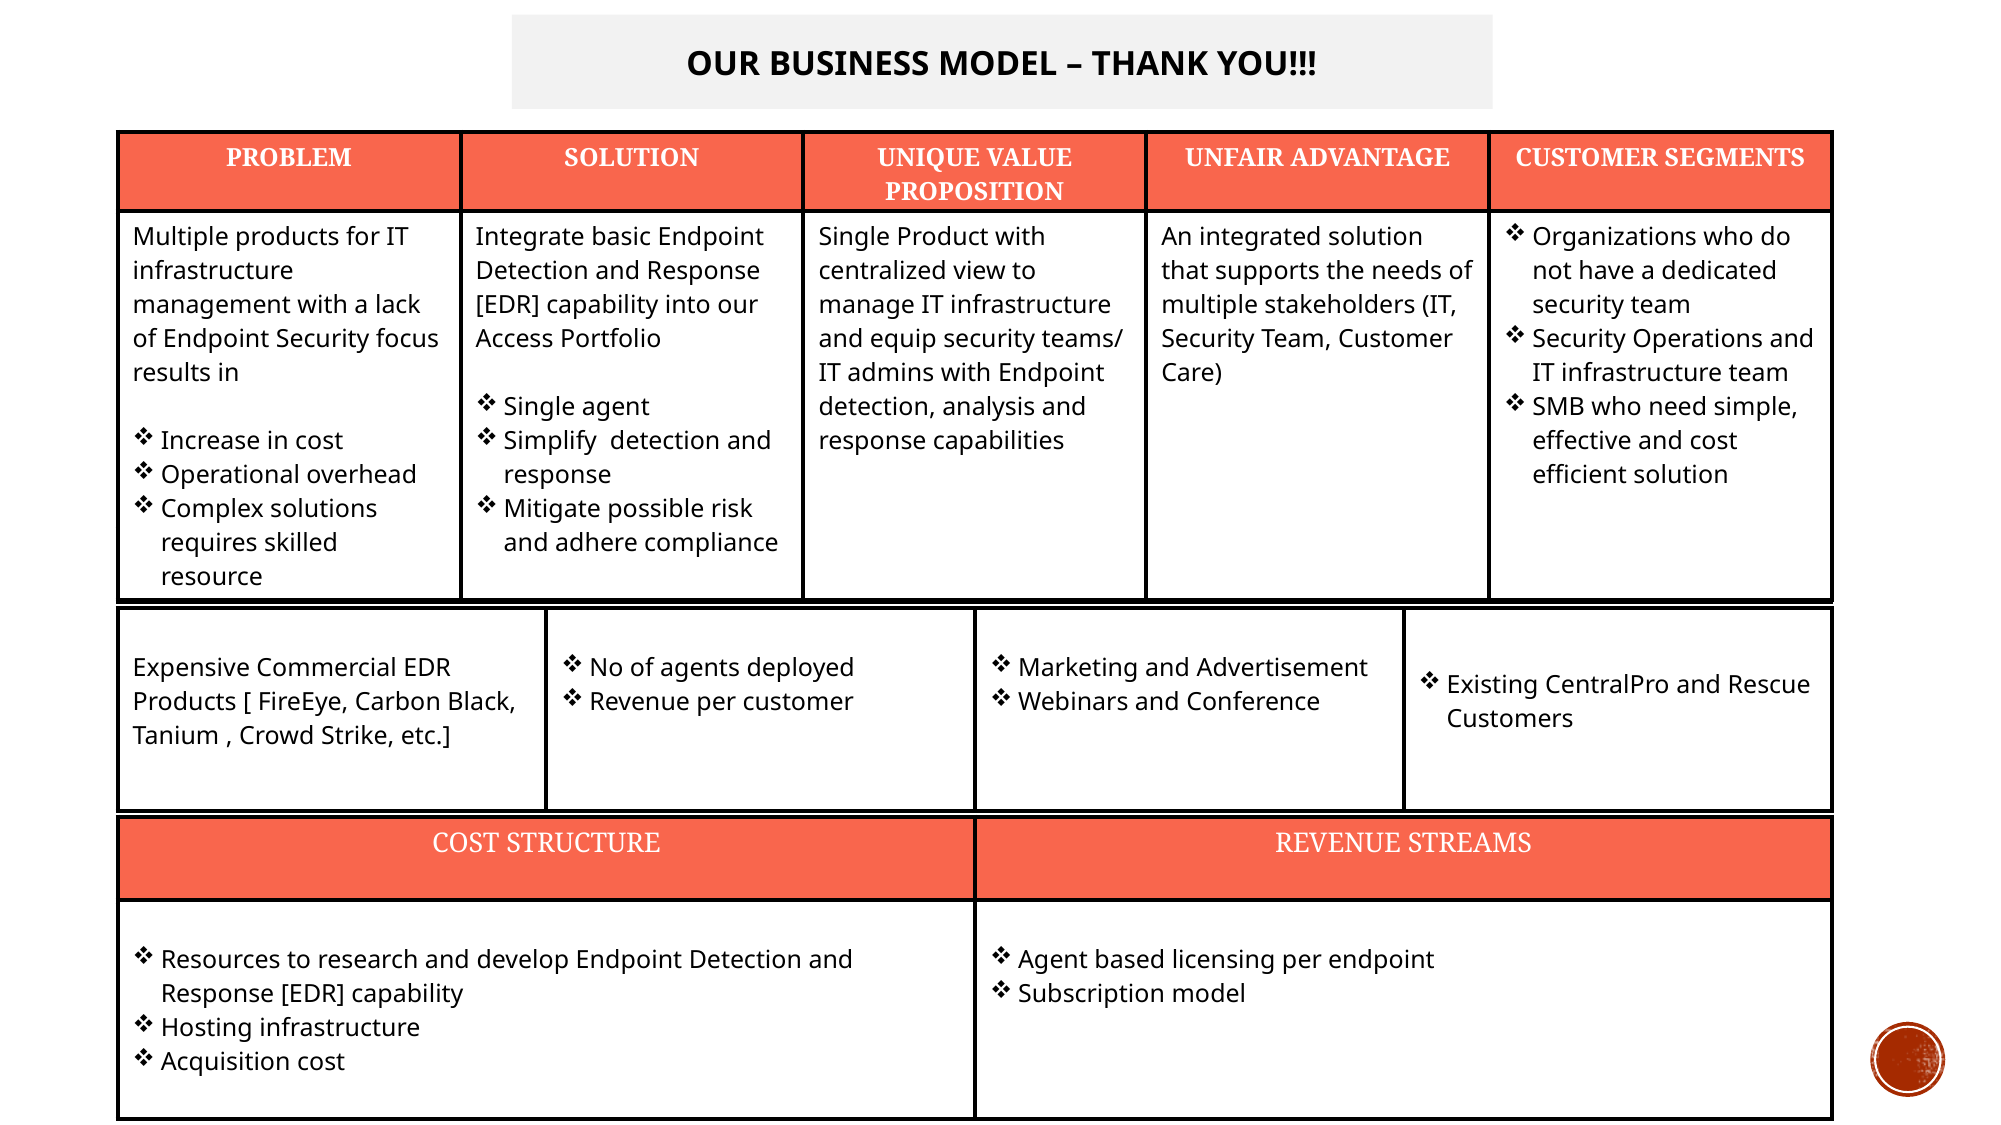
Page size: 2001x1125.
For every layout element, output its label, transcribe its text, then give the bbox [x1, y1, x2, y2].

text_box OUR BUSINESS MODEL – THANK YOU!!! [511, 14, 1493, 109]
table_header Organizations who do not have a dedicated security team Security Operations and IT infrastructure team SMB who need simple, effective and cost efficient solution [1491, 213, 1830, 598]
table_header REVENUE STREAMS [977, 819, 1830, 898]
table_header UNIQUE VALUE PROPOSITION [805, 134, 1144, 209]
table_header COST STRUCTURE [120, 819, 973, 898]
table_header CUSTOMER SEGMENTS [1491, 134, 1830, 209]
table_header No of agents deployed Revenue per customer [548, 610, 973, 809]
table_header Agent based licensing per endpoint Subscription model [977, 902, 1830, 1117]
table_header Multiple products for IT infrastructure management with a lack of Endpoint Security focus results in Increase in cost Operational overhead Complex solutions requires skilled resource [120, 213, 459, 598]
table_header PROBLEM [120, 134, 459, 209]
table_header An integrated solution that supports the needs of multiple stakeholders (IT, Security Team, Customer Care) [1148, 213, 1487, 598]
table_header Existing CentralPro and Rescue Customers [1406, 610, 1830, 809]
table_header UNFAIR ADVANTAGE [1148, 134, 1487, 209]
table_header SOLUTION [463, 134, 801, 209]
table_header Marketing and Advertisement Webinars and Conference [977, 610, 1402, 809]
table_header Resources to research and develop Endpoint Detection and Response [EDR] capability Hosting infrastructure Acquisition cost [120, 902, 973, 1117]
table_header Integrate basic Endpoint Detection and Response [EDR] capability into our Access Portfolio Single agent Simplify detection and response Mitigate possible risk and adhere compliance [463, 213, 801, 598]
table_header Single Product with centralized view to manage IT infrastructure and equip security teams/ IT admins with Endpoint detection, analysis and response capabilities [805, 213, 1144, 598]
table_header Expensive Commercial EDR Products [ FireEye, Carbon Black, Tanium , Crowd Strike, etc.] [120, 610, 544, 809]
